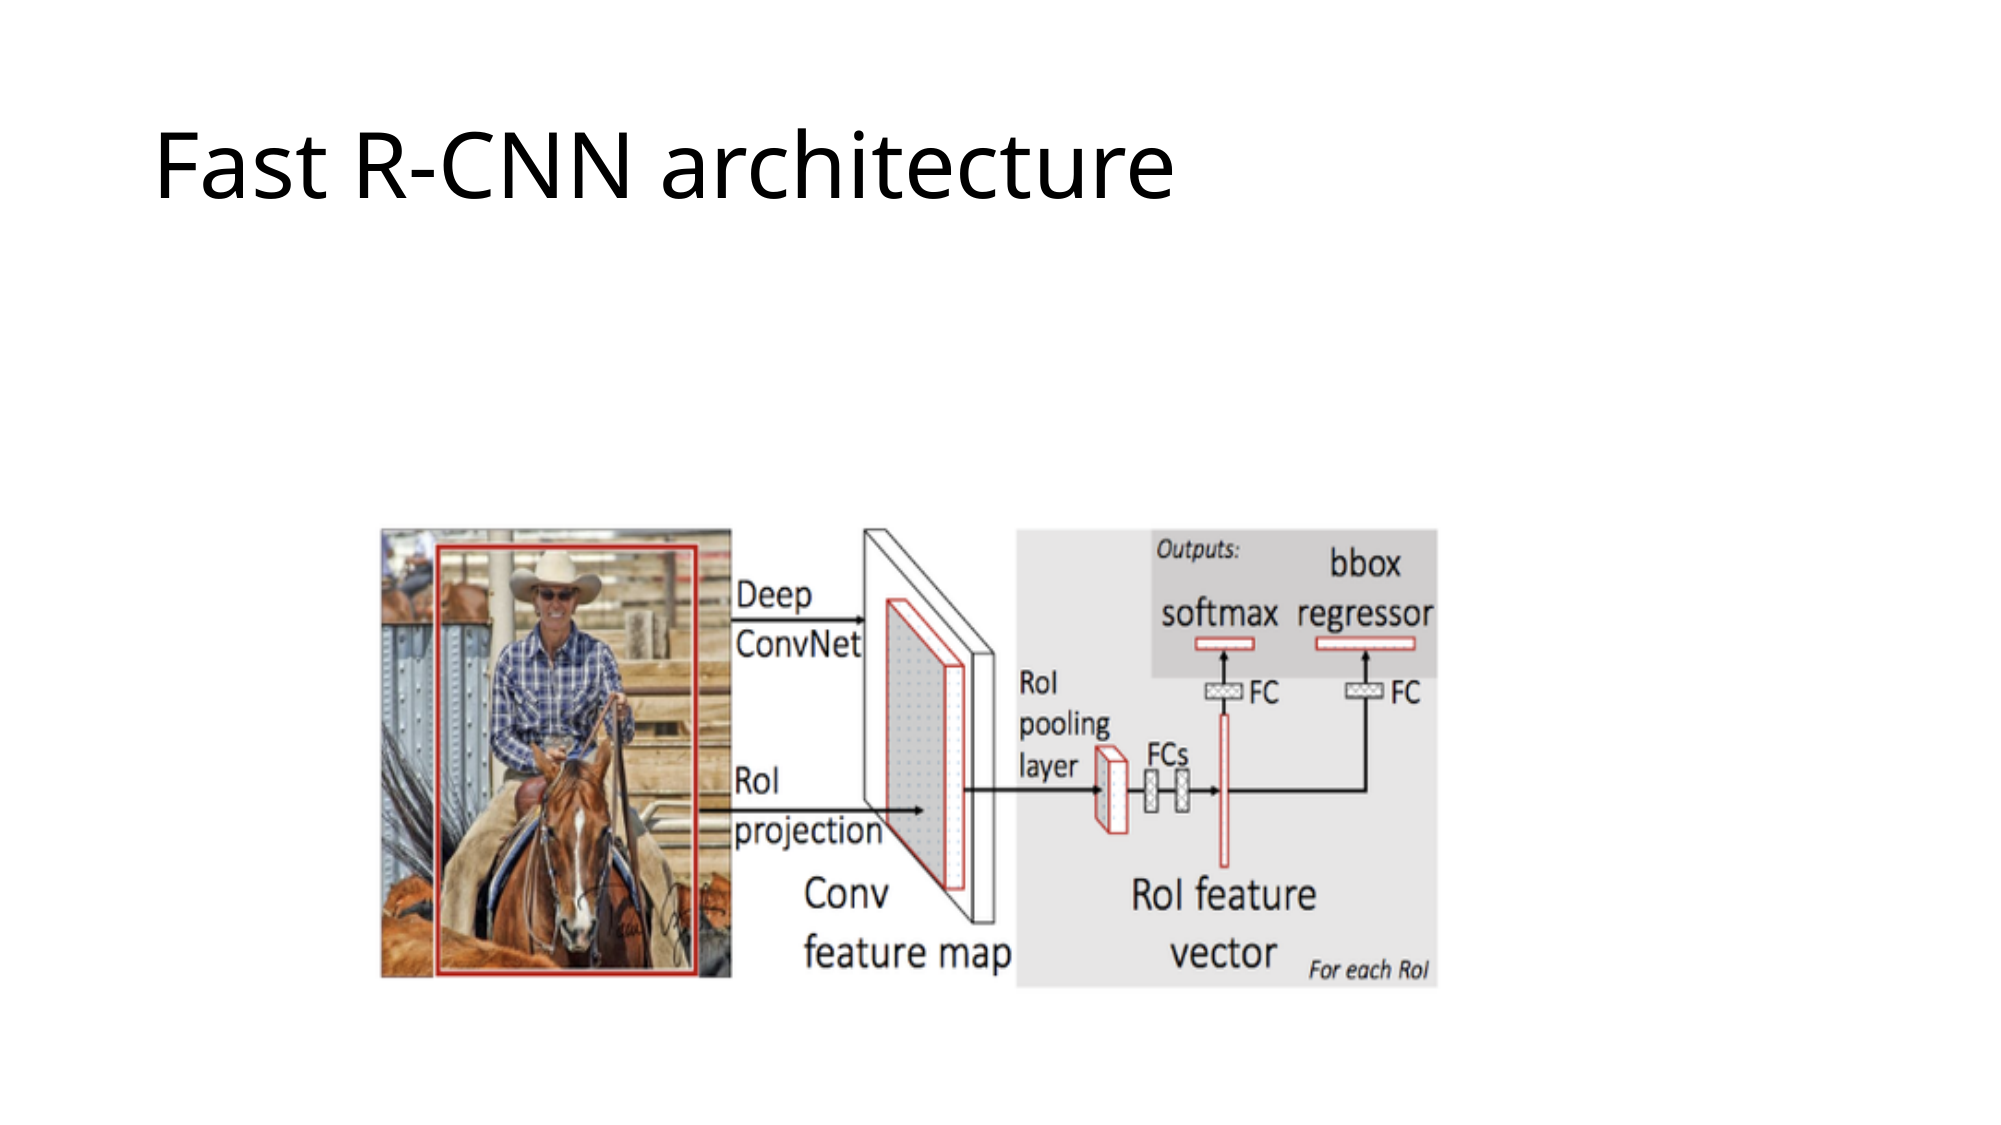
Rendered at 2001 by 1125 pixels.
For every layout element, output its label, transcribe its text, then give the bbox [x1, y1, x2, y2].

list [297, 436, 1516, 1029]
title Fast R-CNN architecture [137, 59, 1863, 278]
